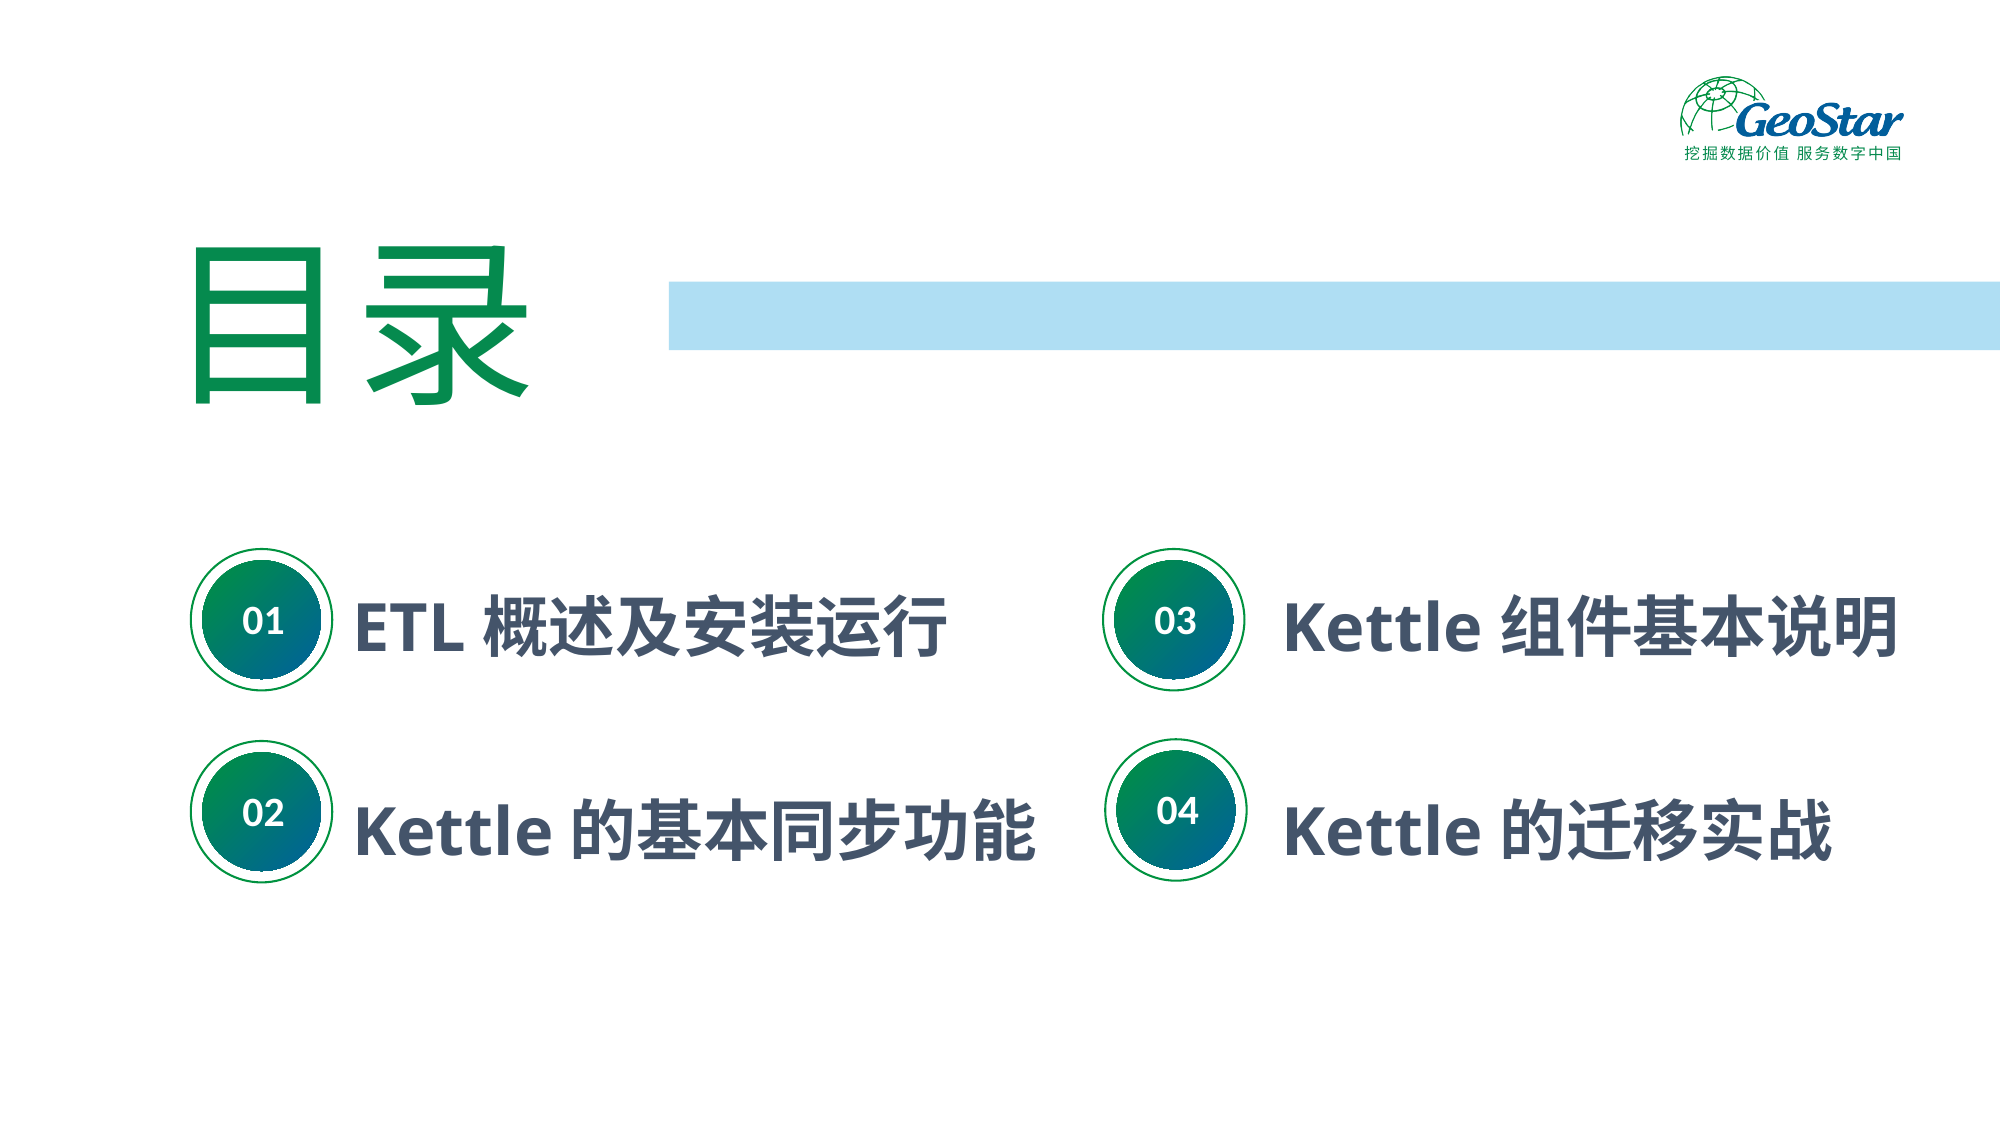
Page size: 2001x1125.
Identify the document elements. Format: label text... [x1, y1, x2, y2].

picture [1680, 76, 1904, 137]
text_box Kettle的迁移实战 [1267, 781, 1905, 877]
text_box Kettle的基本同步功能 [337, 781, 1061, 877]
text_box Kettle组件基本说明 [1267, 576, 1943, 672]
text_box ETL概述及安装运行 [337, 576, 980, 672]
